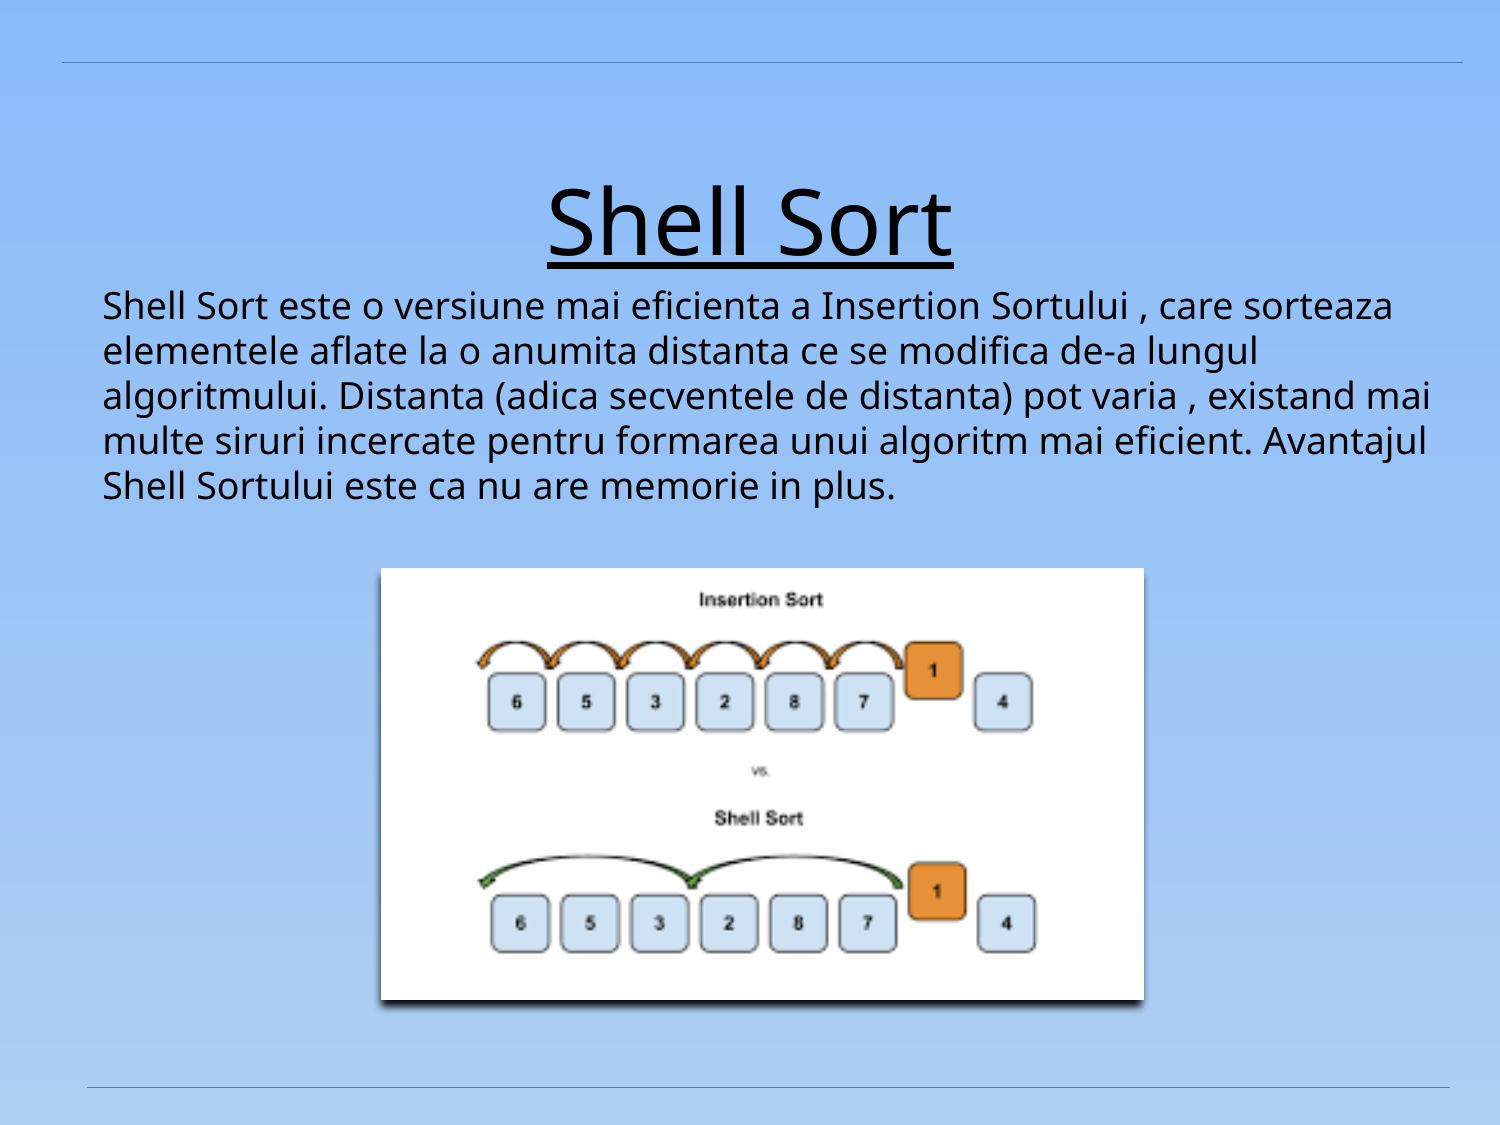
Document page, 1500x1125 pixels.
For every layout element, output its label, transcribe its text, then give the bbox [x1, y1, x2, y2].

title Shell Sort [75, 125, 1425, 313]
picture [381, 567, 1144, 1001]
text_box Shell Sort este o versiune mai eficienta a Insertion Sortului , care sorteaza elementele aflate la o anumita distanta ce se modifica de-a lungul algoritmului. Distanta (adica secventele de distanta) pot varia , existand mai multe siruri incercate pentru formarea unui algoritm mai eficient. Avantajul Shell Sortului este ca nu are memorie in plus. [87, 274, 1450, 515]
